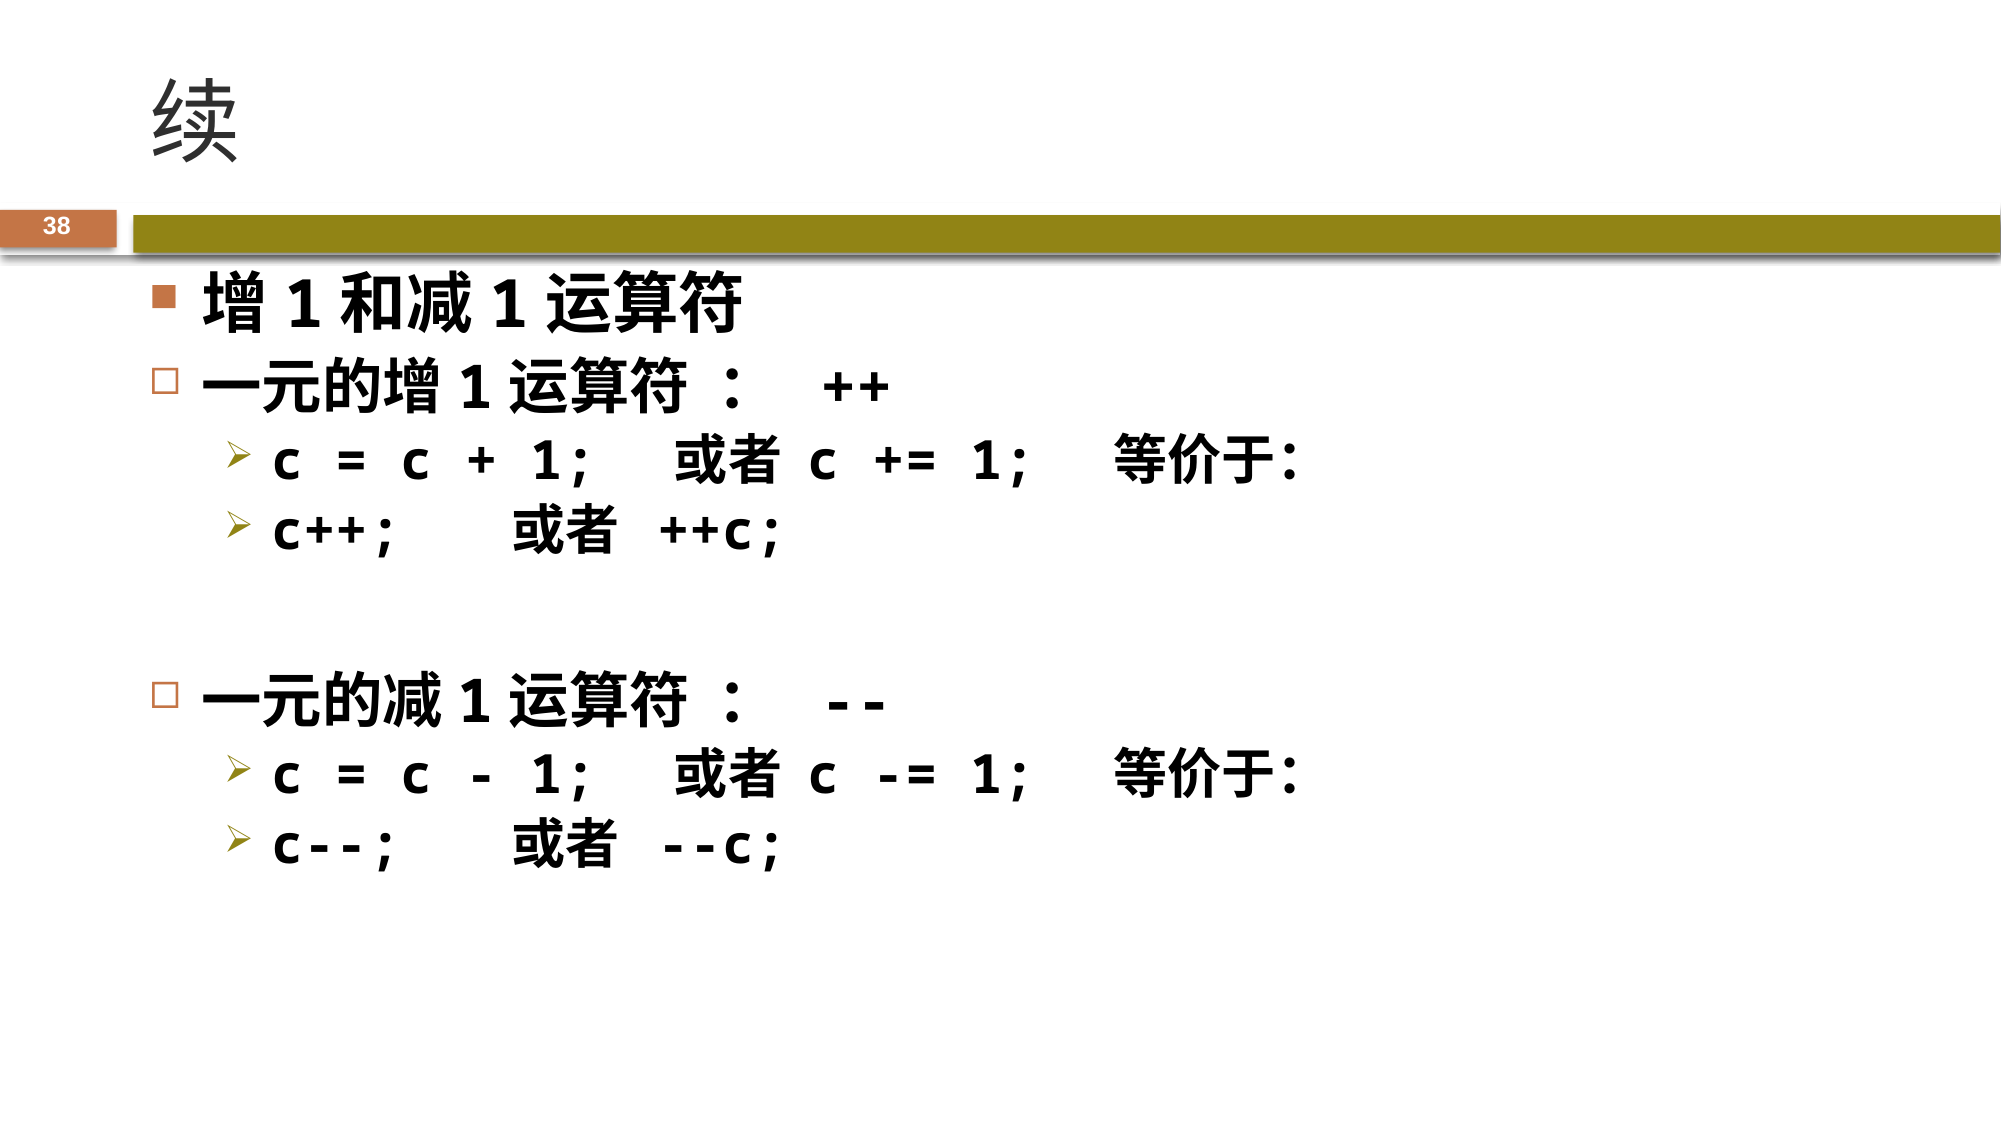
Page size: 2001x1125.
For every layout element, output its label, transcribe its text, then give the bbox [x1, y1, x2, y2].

list 增1和减1运算符 一元的增1运算符 ： ++ c = c + 1; 或者 c += 1; 等价于： c++; 或者 ++c; 一元的减1运算符 ： -- c = c - 1; 或者 c -= 1; 等价于： c--; 或者 --c; [133, 262, 1918, 1001]
title 续 [133, 37, 1918, 201]
slide_number 38 [0, 207, 114, 248]
